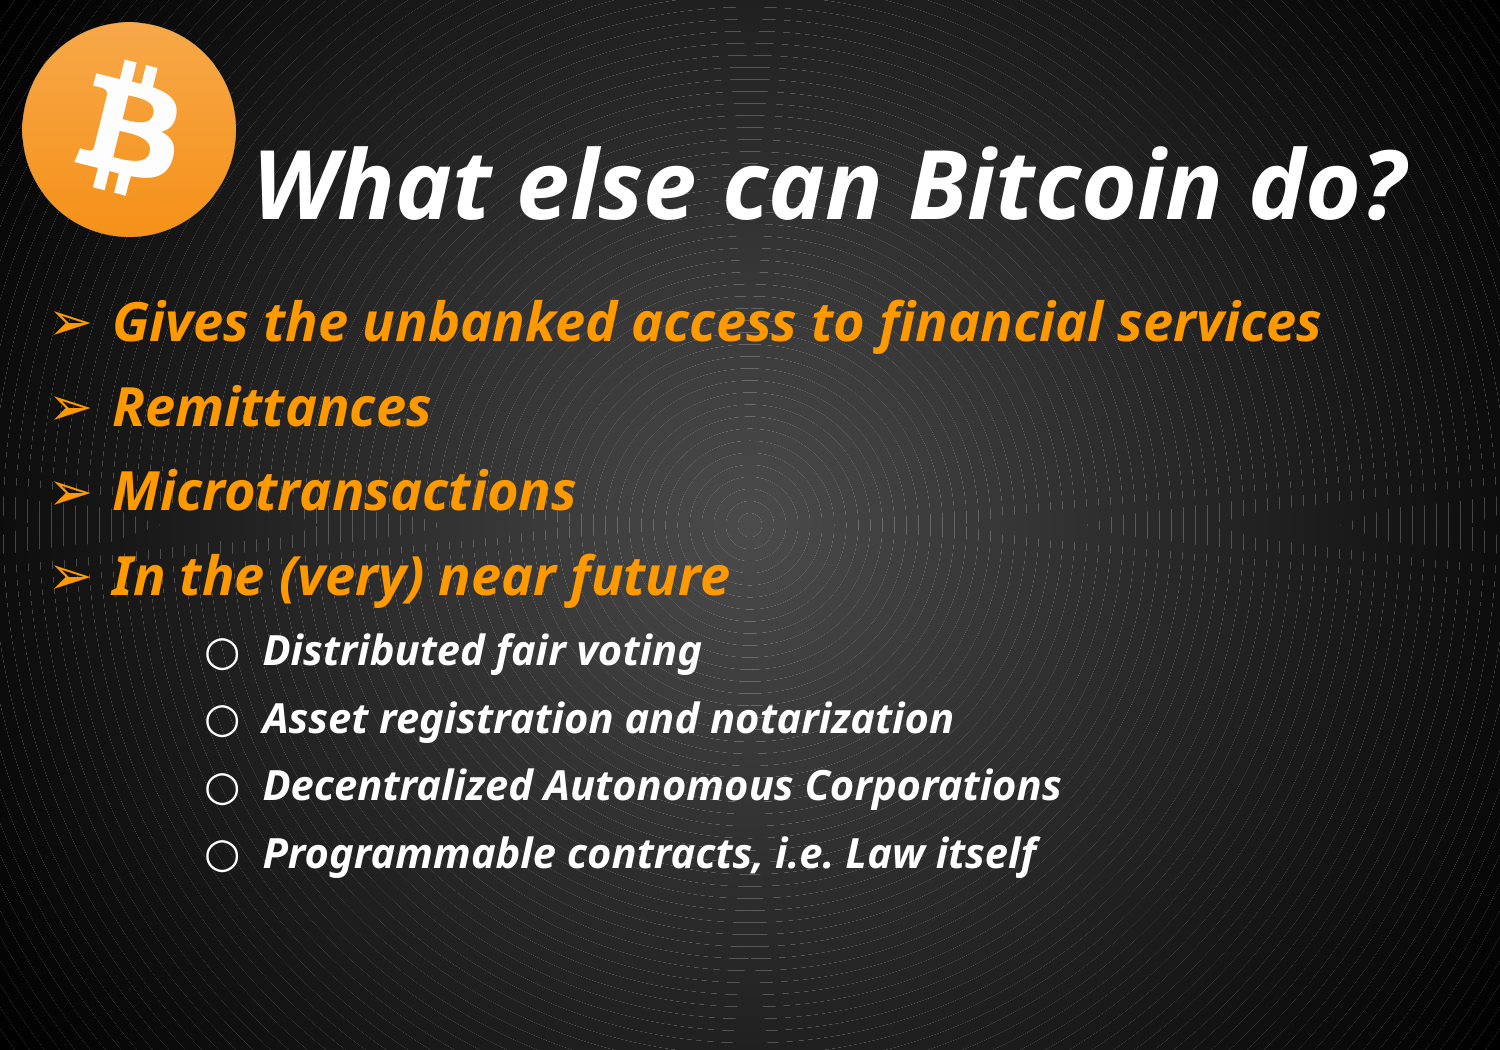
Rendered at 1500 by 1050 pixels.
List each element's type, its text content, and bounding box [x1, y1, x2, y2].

picture [22, 21, 236, 238]
title What else can Bitcoin do? [87, 78, 1475, 254]
text_box Gives the unbanked access to financial services Remittances Microtransactions In the (very) near future Distributed fair voting Asset registration and notarization Decentralized Autonomous Corporations Programmable contracts, i.e. Law itself [22, 262, 1462, 969]
